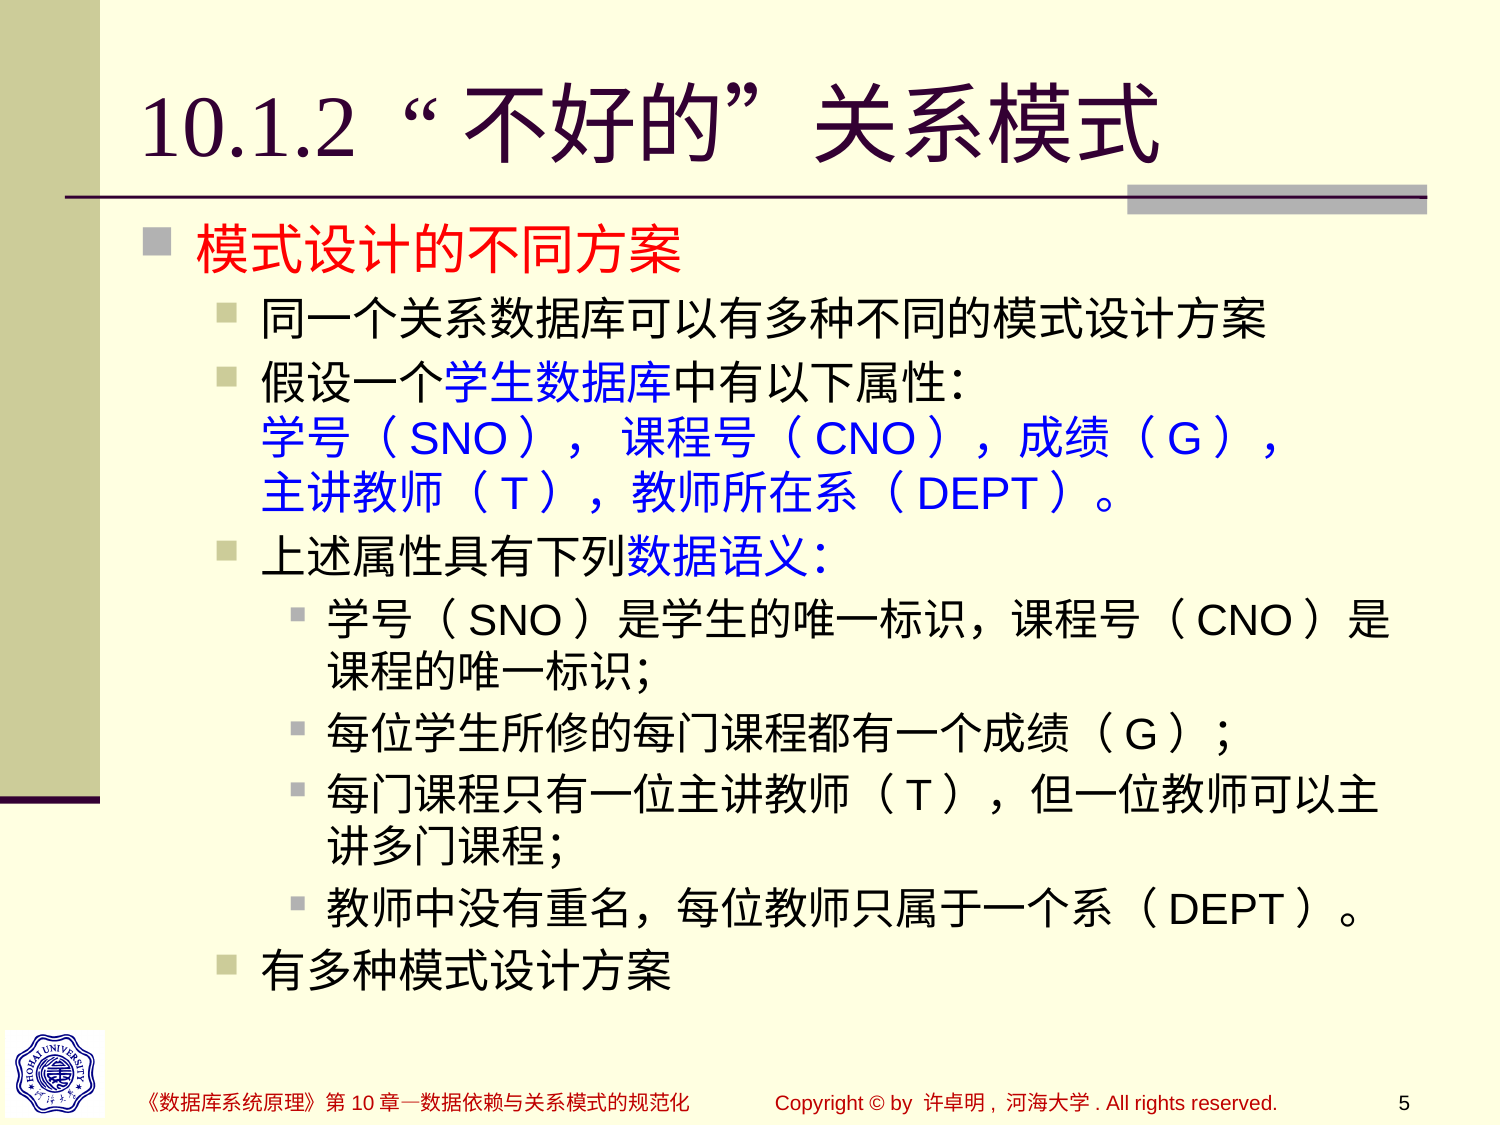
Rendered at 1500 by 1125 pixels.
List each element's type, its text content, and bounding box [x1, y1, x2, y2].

footer 《数据库系统原理》第10章—数据依赖与关系模式的规范化 [123, 1081, 739, 1123]
slide_number 5 [1340, 1081, 1426, 1123]
title 10.1.2 “不好的”关系模式 [123, 45, 1426, 197]
list 模式设计的不同方案 同一个关系数据库可以有多种不同的模式设计方案 假设一个学生数据库中有以下属性： 学号（SNO）， 课程号（CNO），成绩（G）， 主讲教师（T），教师所在系（DEPT）。 上述属性具有下列数据语义： 学号（SNO）是学生的唯一标识，课程号（CNO）是课程的唯一标识； 每位学生所修的每门课程都有一个成绩（G）； 每门课程只有一位主讲教师（T），但一位教师可以主讲多门课程； 教师中没有重名，每位教师只属于一个系（DEPT）。 有多种模式设计方案 [123, 207, 1426, 1065]
slide_number Copyright © by 许卓明, 河海大学. All rights reserved. [759, 1081, 1304, 1123]
picture [5, 1030, 105, 1118]
